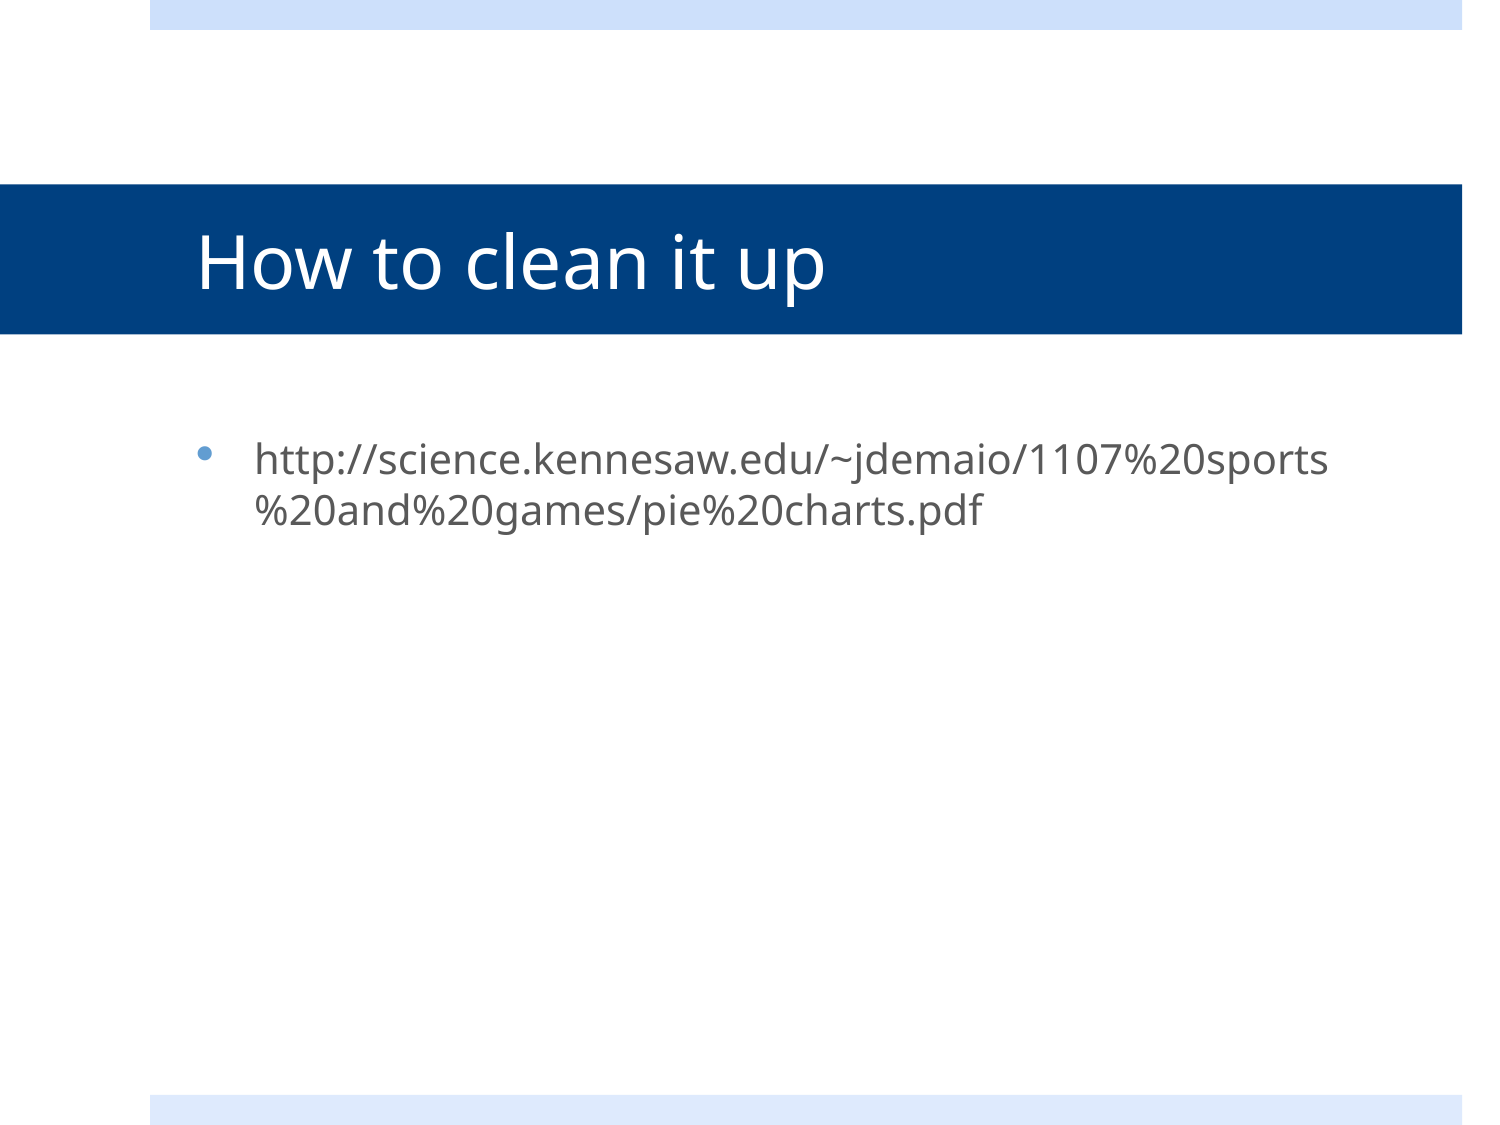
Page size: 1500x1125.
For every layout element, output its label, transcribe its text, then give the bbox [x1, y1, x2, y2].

list http://science.kennesaw.edu/~jdemaio/1107%20sports%20and%20games/pie%20charts.pdf [182, 425, 1432, 1028]
title How to clean it up [0, 184, 1463, 335]
